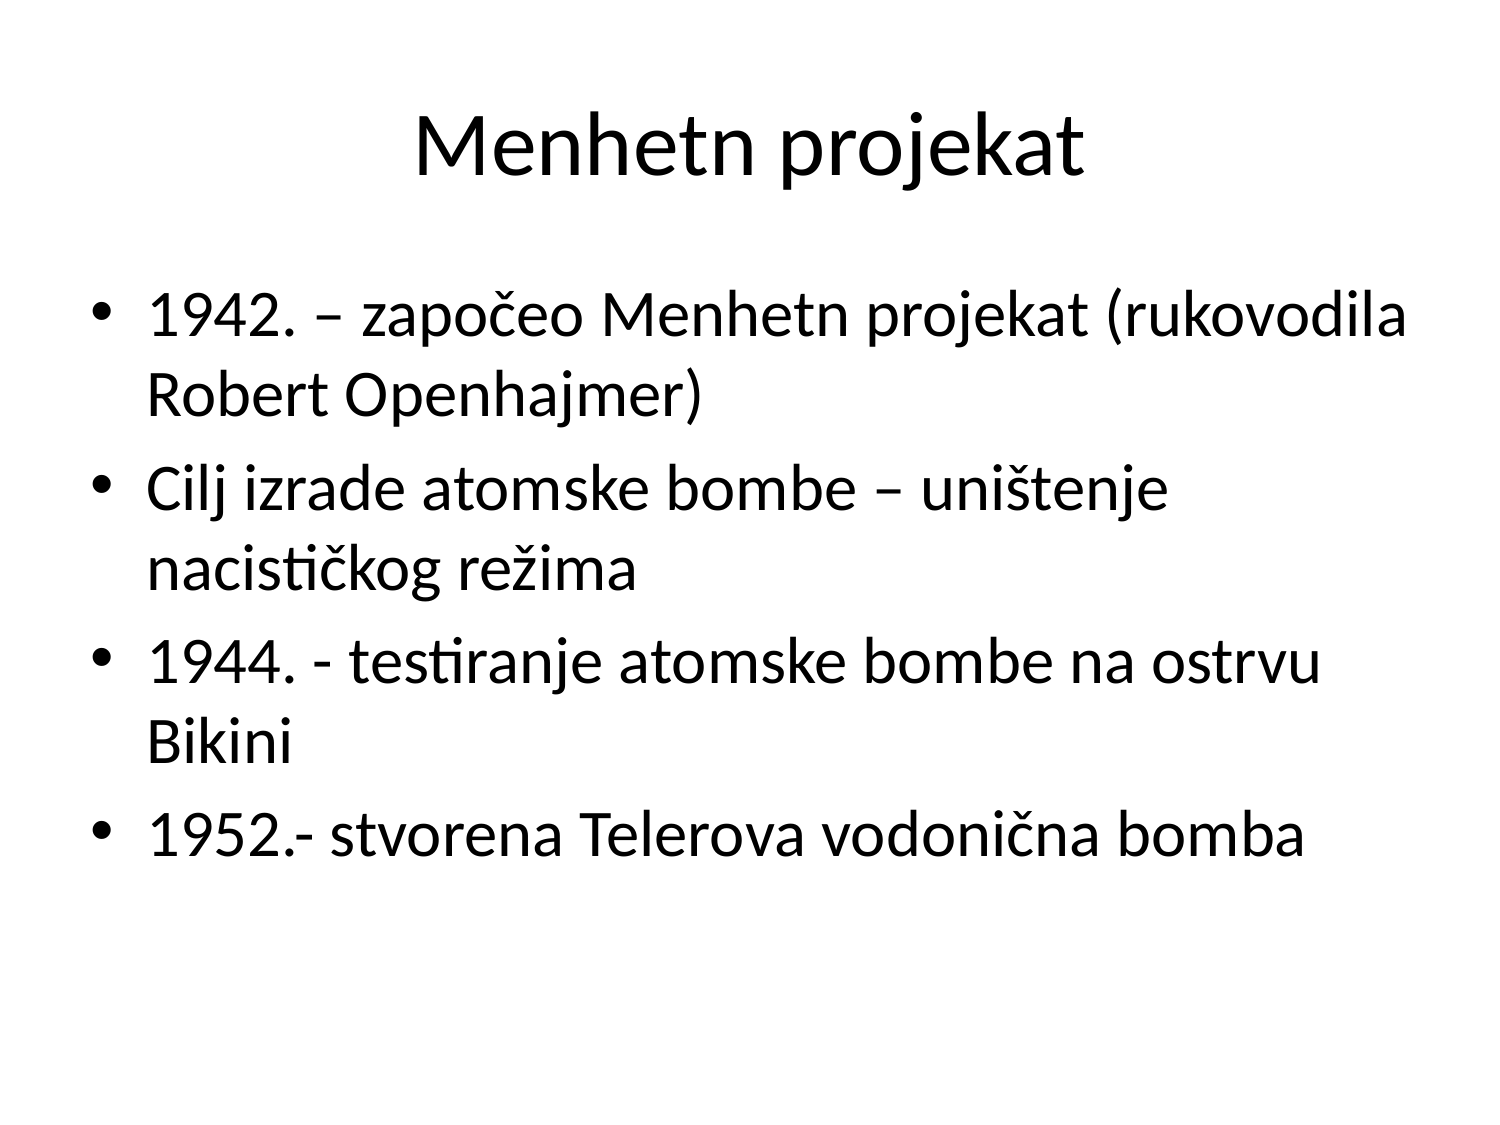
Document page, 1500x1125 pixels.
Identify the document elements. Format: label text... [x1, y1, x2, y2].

title Menhetn projekat [75, 45, 1425, 233]
list 1942. – započeo Menhetn projekat (rukovodila Robert Openhajmer) Cilj izrade atomske bombe – uništenje nacističkog režima 1944. - testiranje atomske bombe na ostrvu Bikini 1952.- stvorena Telerova vodonična bomba [75, 262, 1425, 1005]
